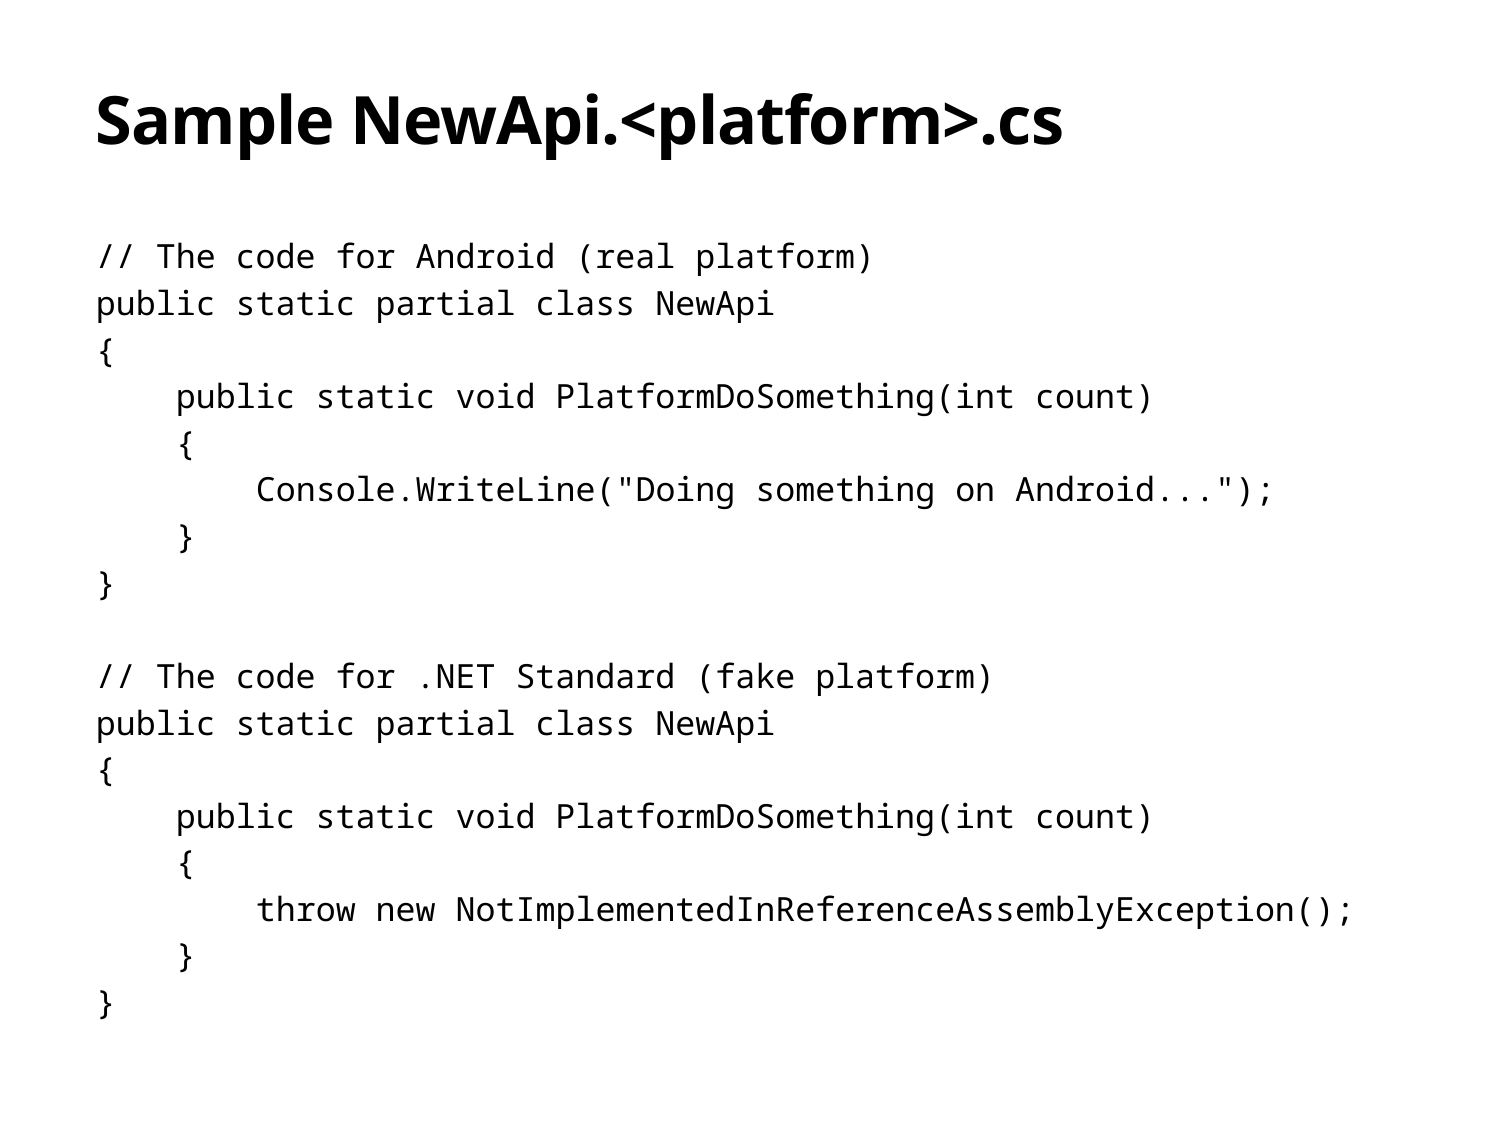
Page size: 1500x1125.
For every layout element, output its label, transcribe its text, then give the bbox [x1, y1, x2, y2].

title Sample NewApi.<platform>.cs [95, 78, 1404, 159]
list // The code for Android (real platform) public static partial class NewApi { public static void PlatformDoSomething(int count) { Console.WriteLine("Doing something on Android..."); } } // The code for .NET Standard (fake platform) public static partial class NewApi { public static void PlatformDoSomething(int count) { throw new NotImplementedInReferenceAssemblyException(); } } [95, 235, 1404, 1052]
